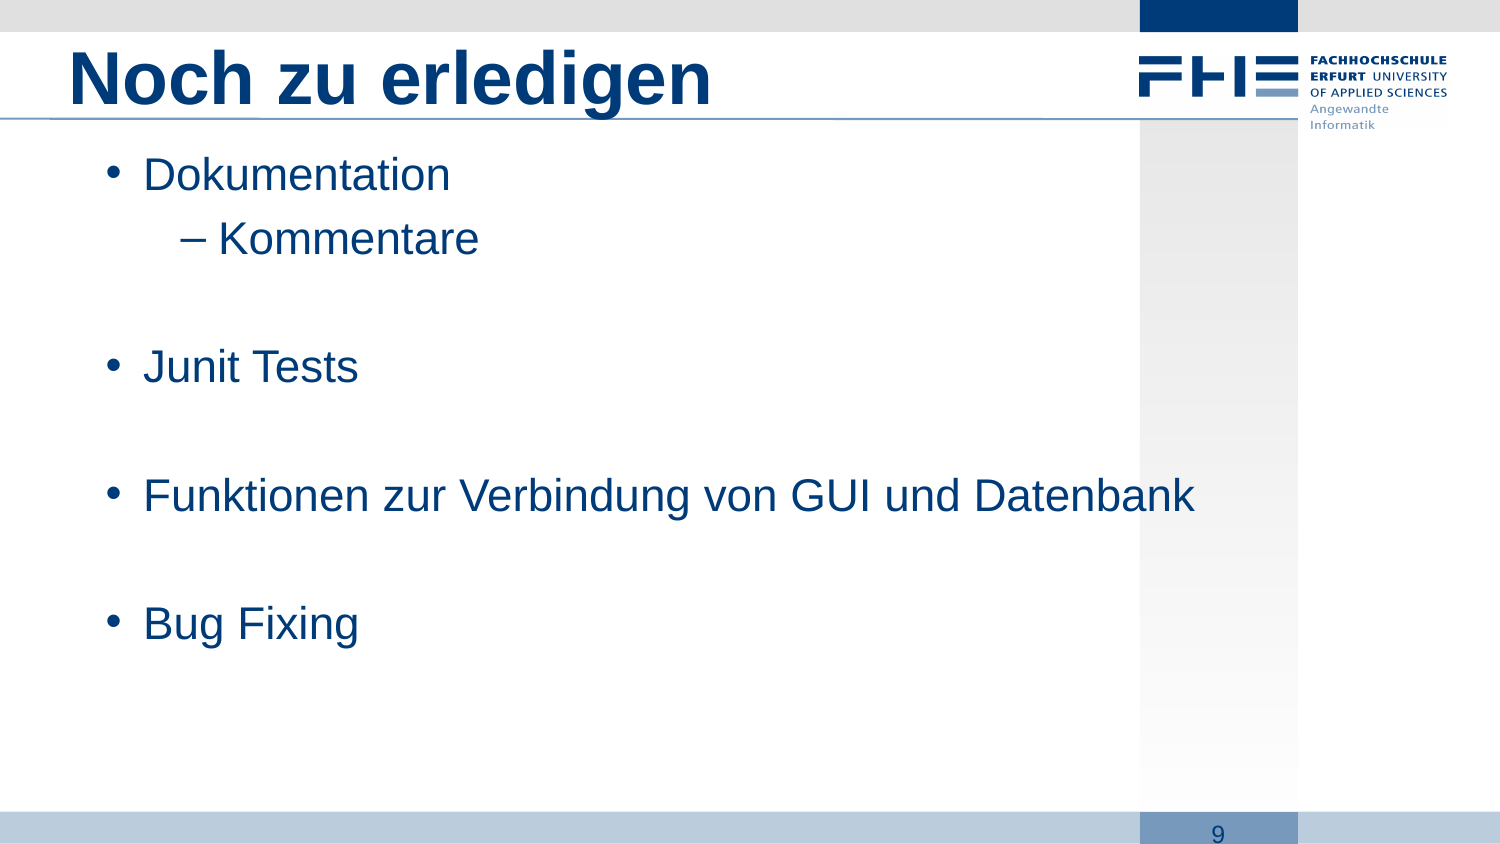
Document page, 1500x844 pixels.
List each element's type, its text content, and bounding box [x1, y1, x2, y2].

picture [1139, 56, 1447, 129]
title Noch zu erledigen [53, 43, 1140, 106]
list Dokumentation Kommentare Junit Tests Funktionen zur Verbindung von GUI und Datenbank Bug Fixing [53, 129, 1500, 812]
